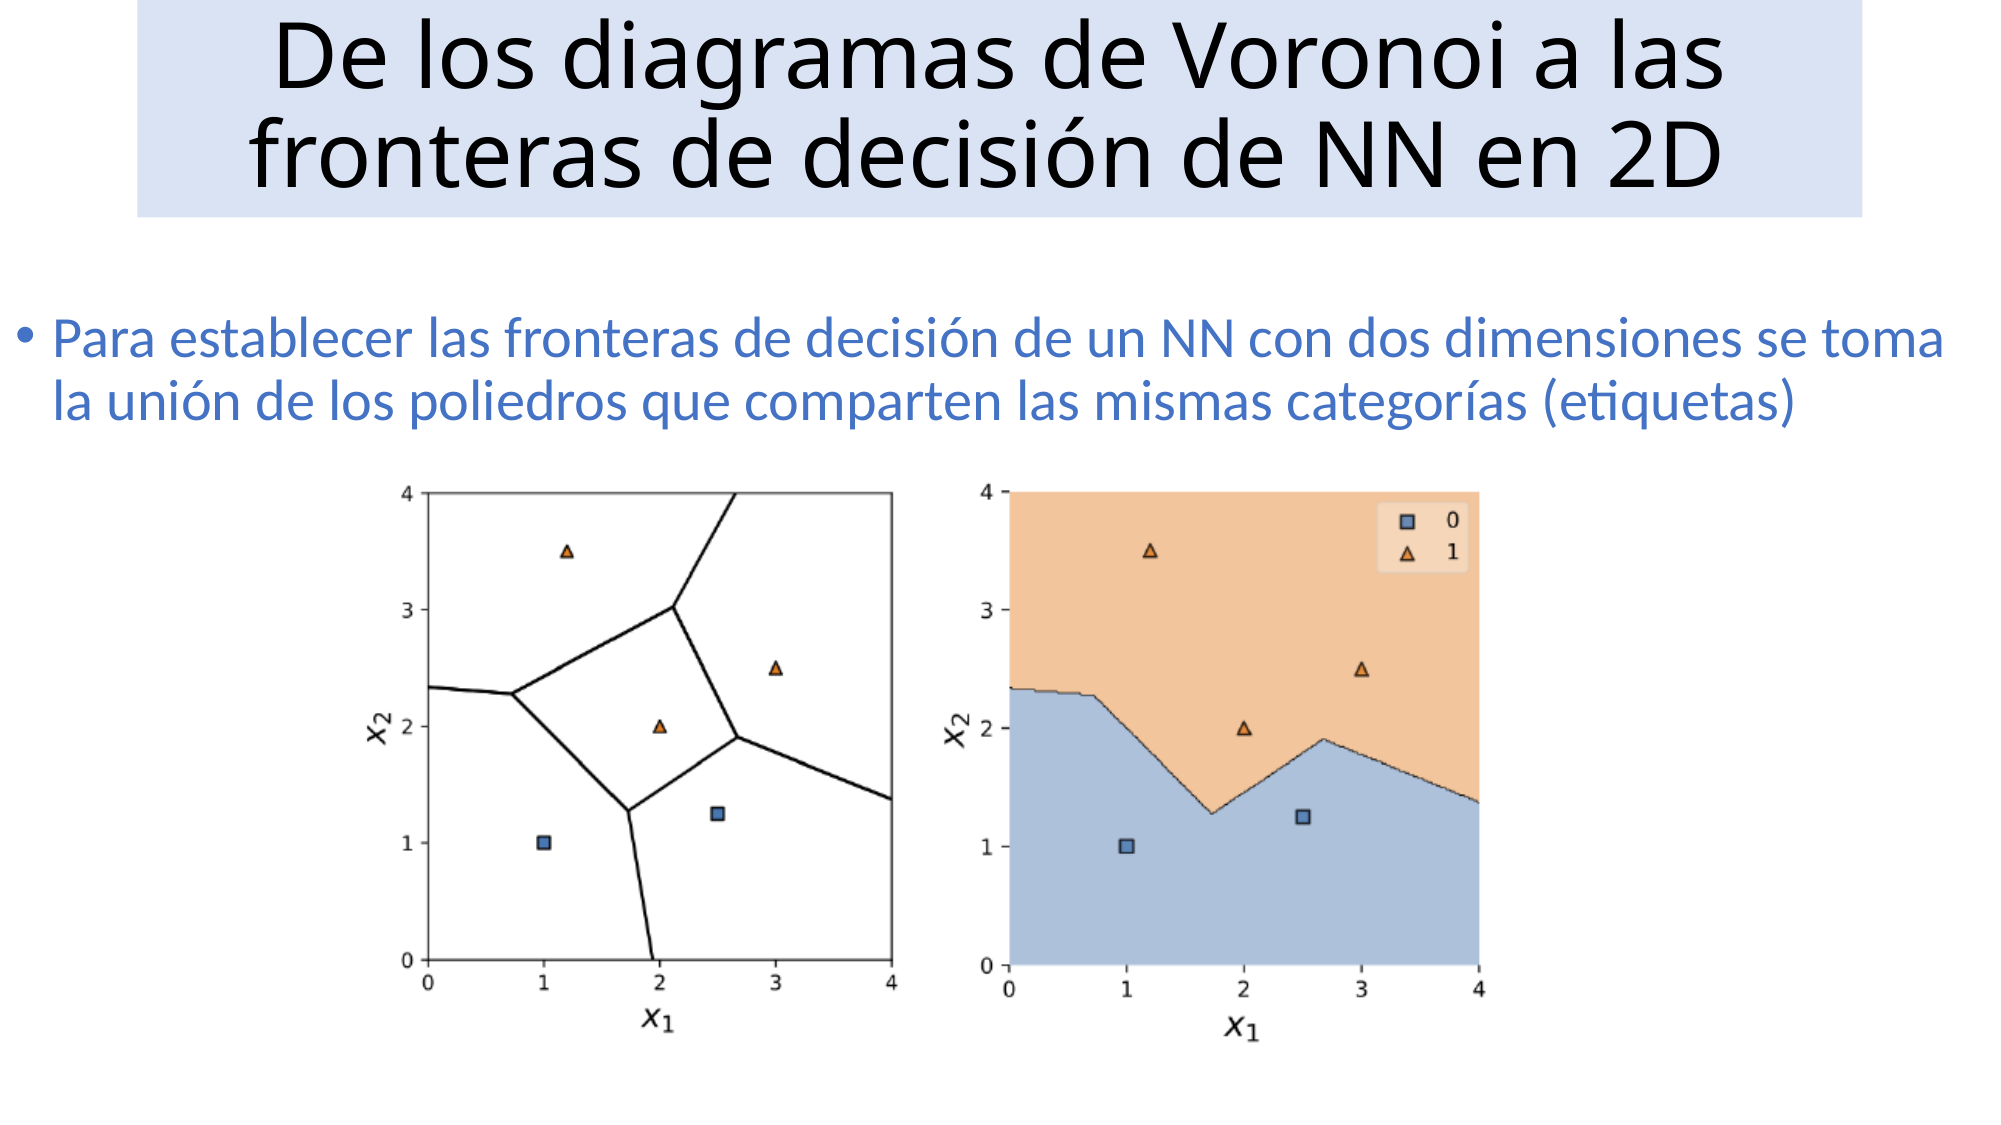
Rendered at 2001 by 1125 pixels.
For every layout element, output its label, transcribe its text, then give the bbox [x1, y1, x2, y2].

list Para establecer las fronteras de decisión de un NN con dos dimensiones se toma la unión de los poliedros que comparten las mismas categorías (etiquetas) [0, 299, 2000, 1014]
title De los diagramas de Voronoi a las fronteras de decisión de NN en 2D [137, 0, 1863, 218]
picture [338, 475, 1521, 1050]
